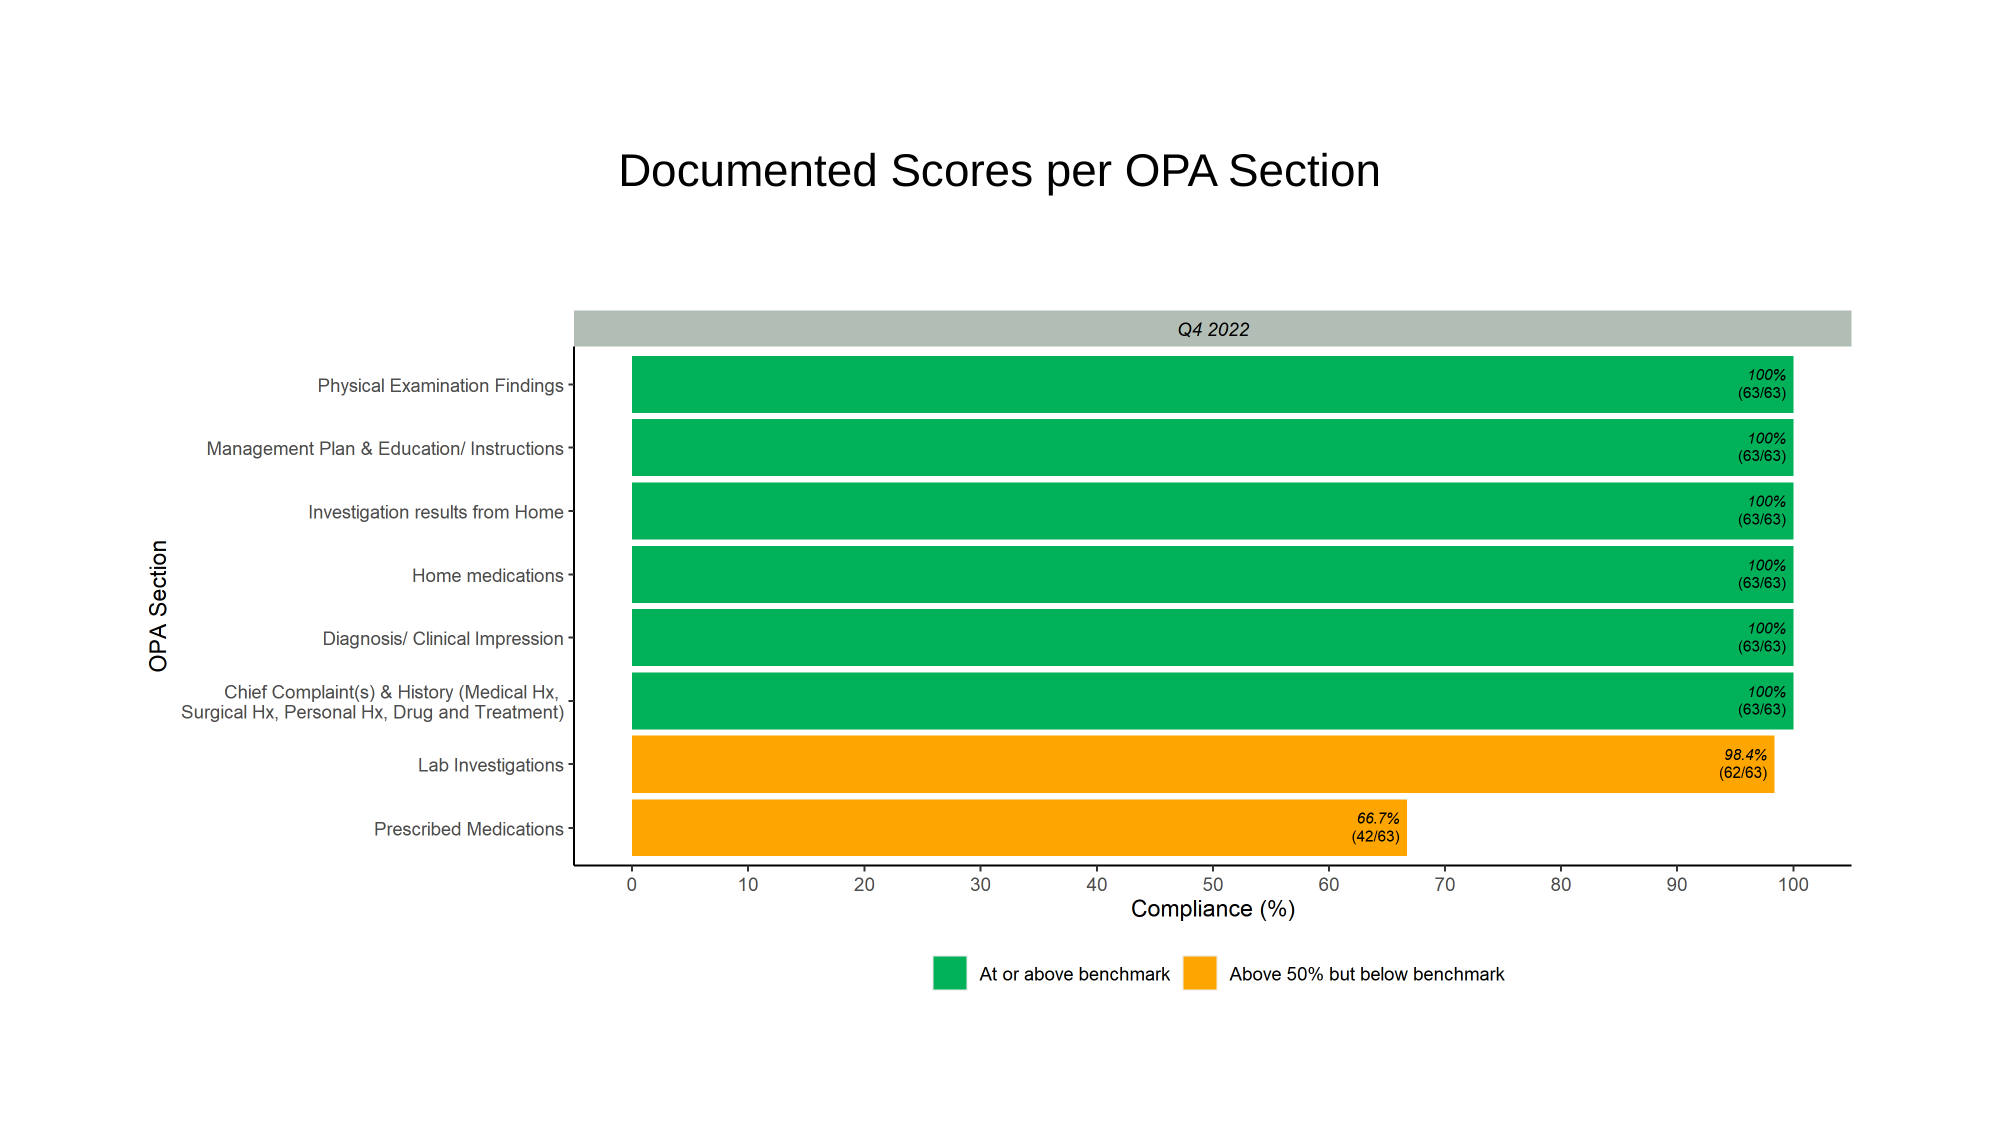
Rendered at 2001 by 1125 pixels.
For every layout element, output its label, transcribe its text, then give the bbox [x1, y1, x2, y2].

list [137, 299, 1863, 1014]
title Documented Scores per OPA Section [137, 59, 1863, 278]
